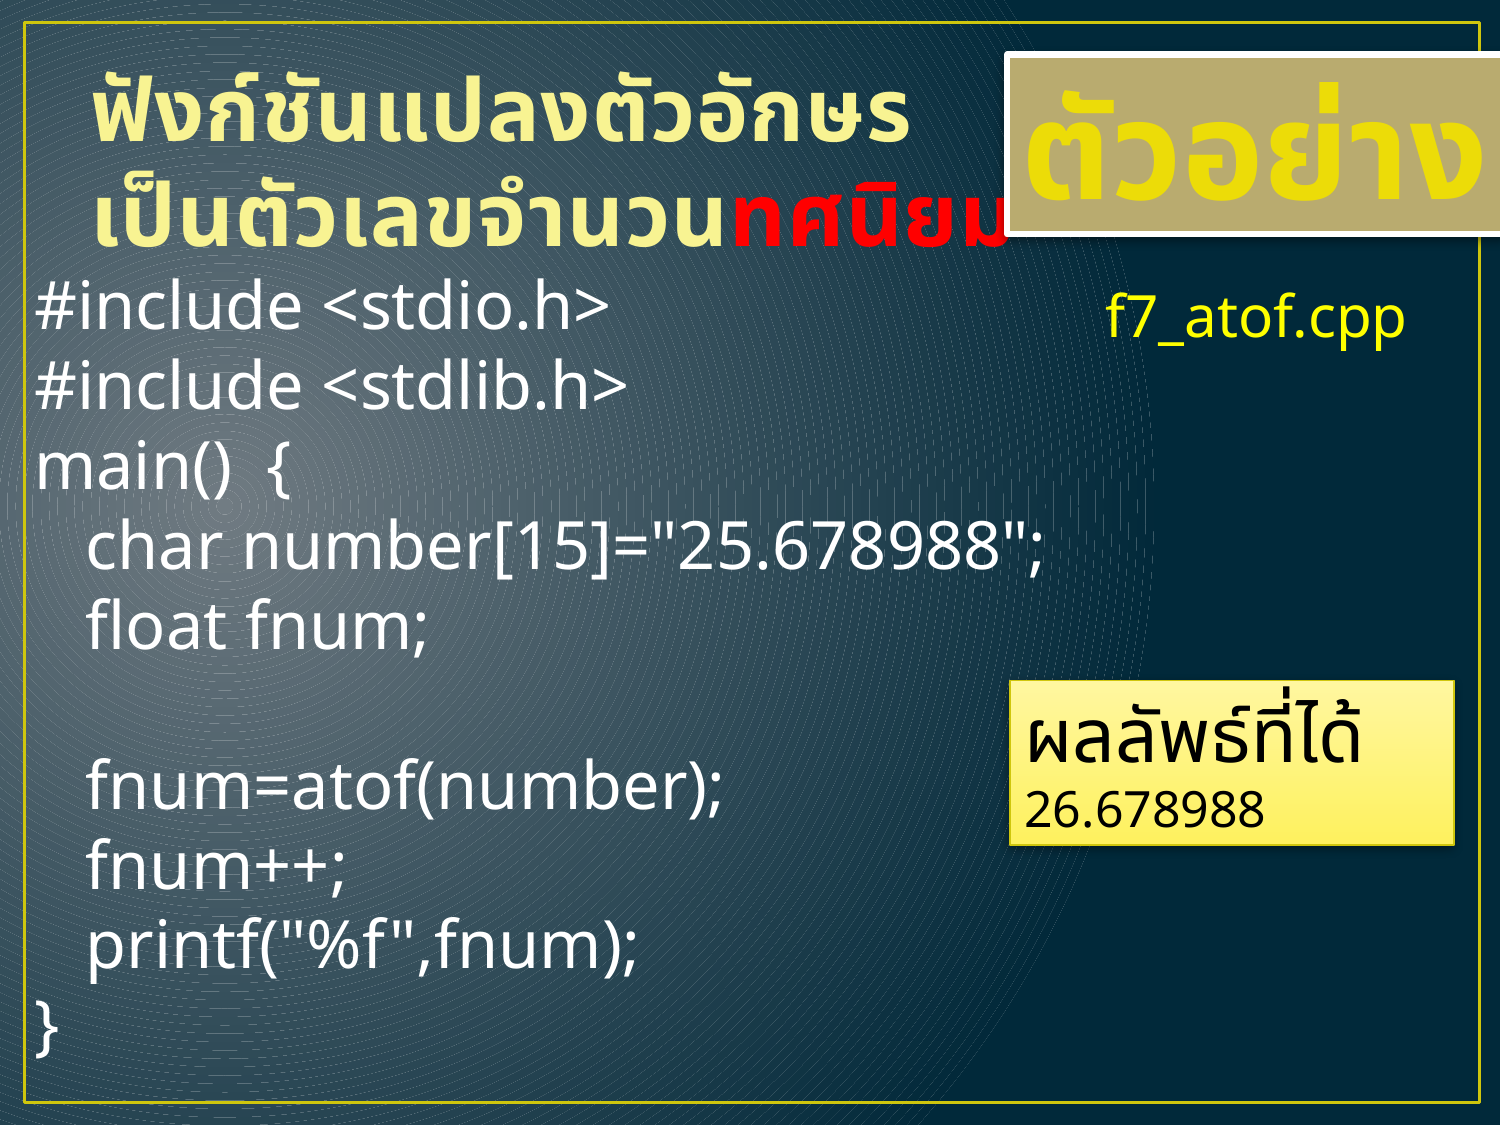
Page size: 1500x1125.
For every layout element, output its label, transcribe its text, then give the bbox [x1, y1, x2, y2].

text_box ผลลัพธ์ที่ได้ 26.678988 [1009, 680, 1455, 846]
text_box #include <stdio.h> #include <stdlib.h> main() { char number[15]="25.678988"; float fnum; fnum=atof(number); fnum++; printf("%f",fnum); } [19, 255, 1063, 1070]
text_box ตัวอย่าง [1004, 51, 1500, 237]
title ฟังก์ชันแปลงตัวอักษร เป็นตัวเลขจำนวนทศนิยม [75, 45, 1425, 272]
text_box f7_atof.cpp [1091, 271, 1423, 357]
